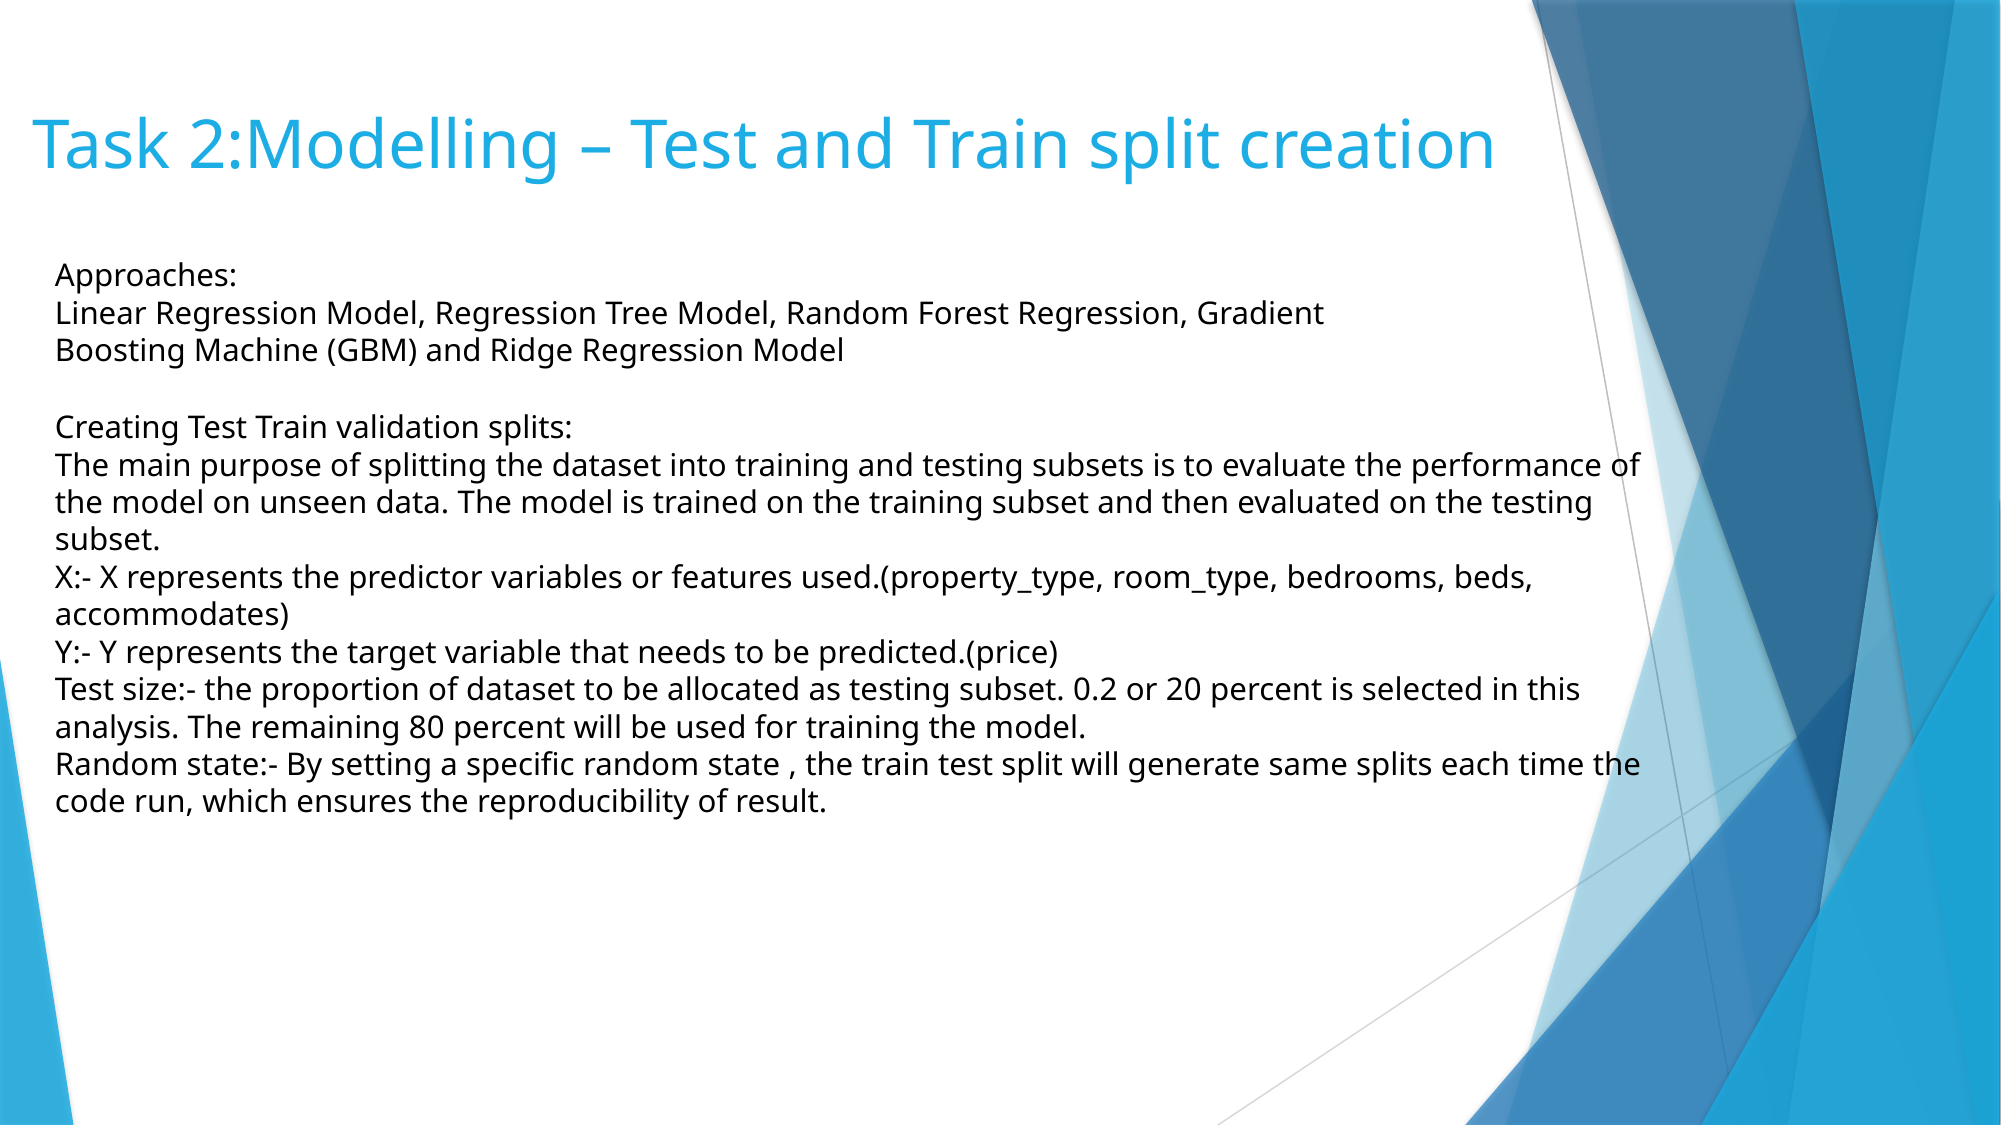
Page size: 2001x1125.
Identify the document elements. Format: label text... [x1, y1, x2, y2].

text_box Creating Test Train validation splits: The main purpose of splitting the dataset into training and testing subsets is to evaluate the performance of the model on unseen data. The model is trained on the training subset and then evaluated on the testing subset. X:- X represents the predictor variables or features used.(property_type, room_type, bedrooms, beds, accommodates) Y:- Y represents the target variable that needs to be predicted.(price) Test size:- the proportion of dataset to be allocated as testing subset. 0.2 or 20 percent is selected in this analysis. The remaining 80 percent will be used for training the model. Random state:- By setting a specific random state , the train test split will generate same splits each time the code run, which ensures the reproducibility of result. [40, 399, 1678, 864]
title Task 2:Modelling – Test and Train split creation [17, 93, 1617, 208]
text_box Approaches: Linear Regression Model, Regression Tree Model, Random Forest Regression, Gradient Boosting Machine (GBM) and Ridge Regression Model [40, 248, 1433, 376]
